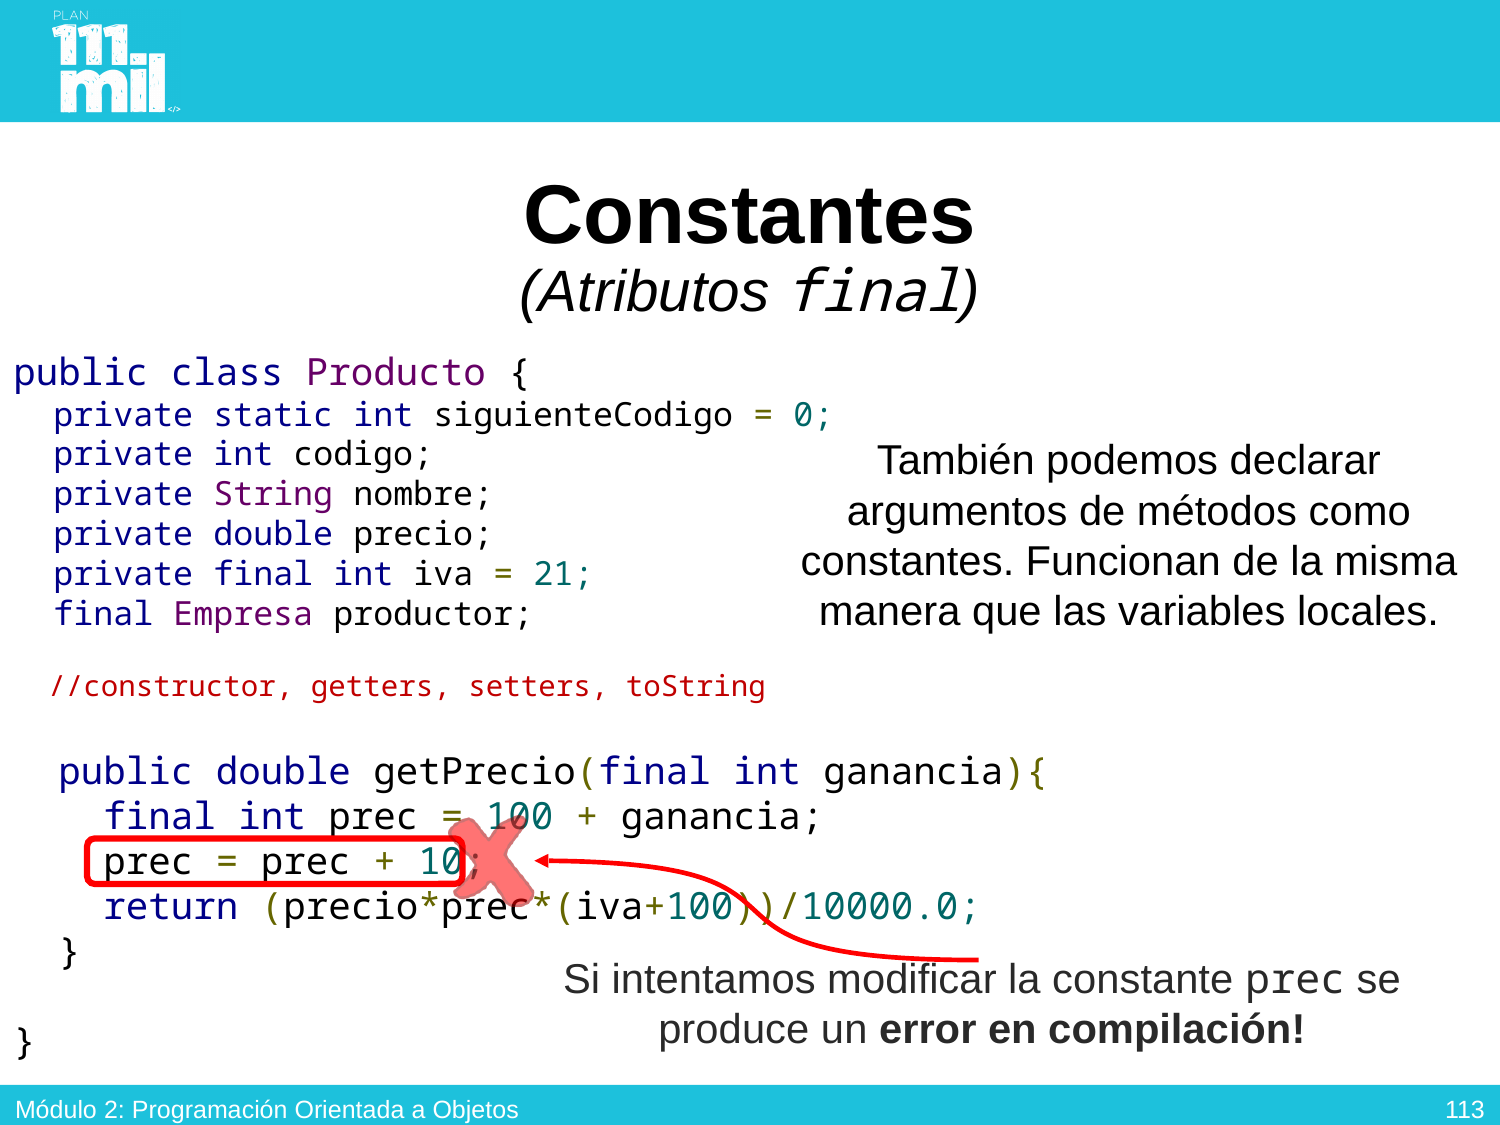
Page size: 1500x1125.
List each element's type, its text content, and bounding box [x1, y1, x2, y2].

text_box public class Producto { private static int siguienteCodigo = 0; private int codigo; private String nombre; private double precio; private final int iva = 21; final Empresa productor; //constructor, getters, setters, toString public double getPrecio(final int ganancia){ final int prec = 100 + ganancia; prec = prec + 10; return (precio*prec*(iva+100))/10000.0; } } [0, 340, 1254, 1078]
title Constantes (Atributos final) [103, 147, 1397, 348]
text_box [447, 815, 535, 908]
slide_number 112 [1162, 1078, 1500, 1125]
text_box También podemos declarar argumentos de métodos como constantes. Funcionan de la misma manera que las variables locales. [1254, 425, 1500, 643]
picture [50, 9, 181, 113]
text_box [87, 838, 447, 884]
text_box Si intentamos modificar la constante prec se produce un error en compilación! [491, 944, 1473, 1061]
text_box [534, 860, 979, 961]
footer Módulo 2: Programación Orientada a Objetos [0, 1078, 579, 1125]
